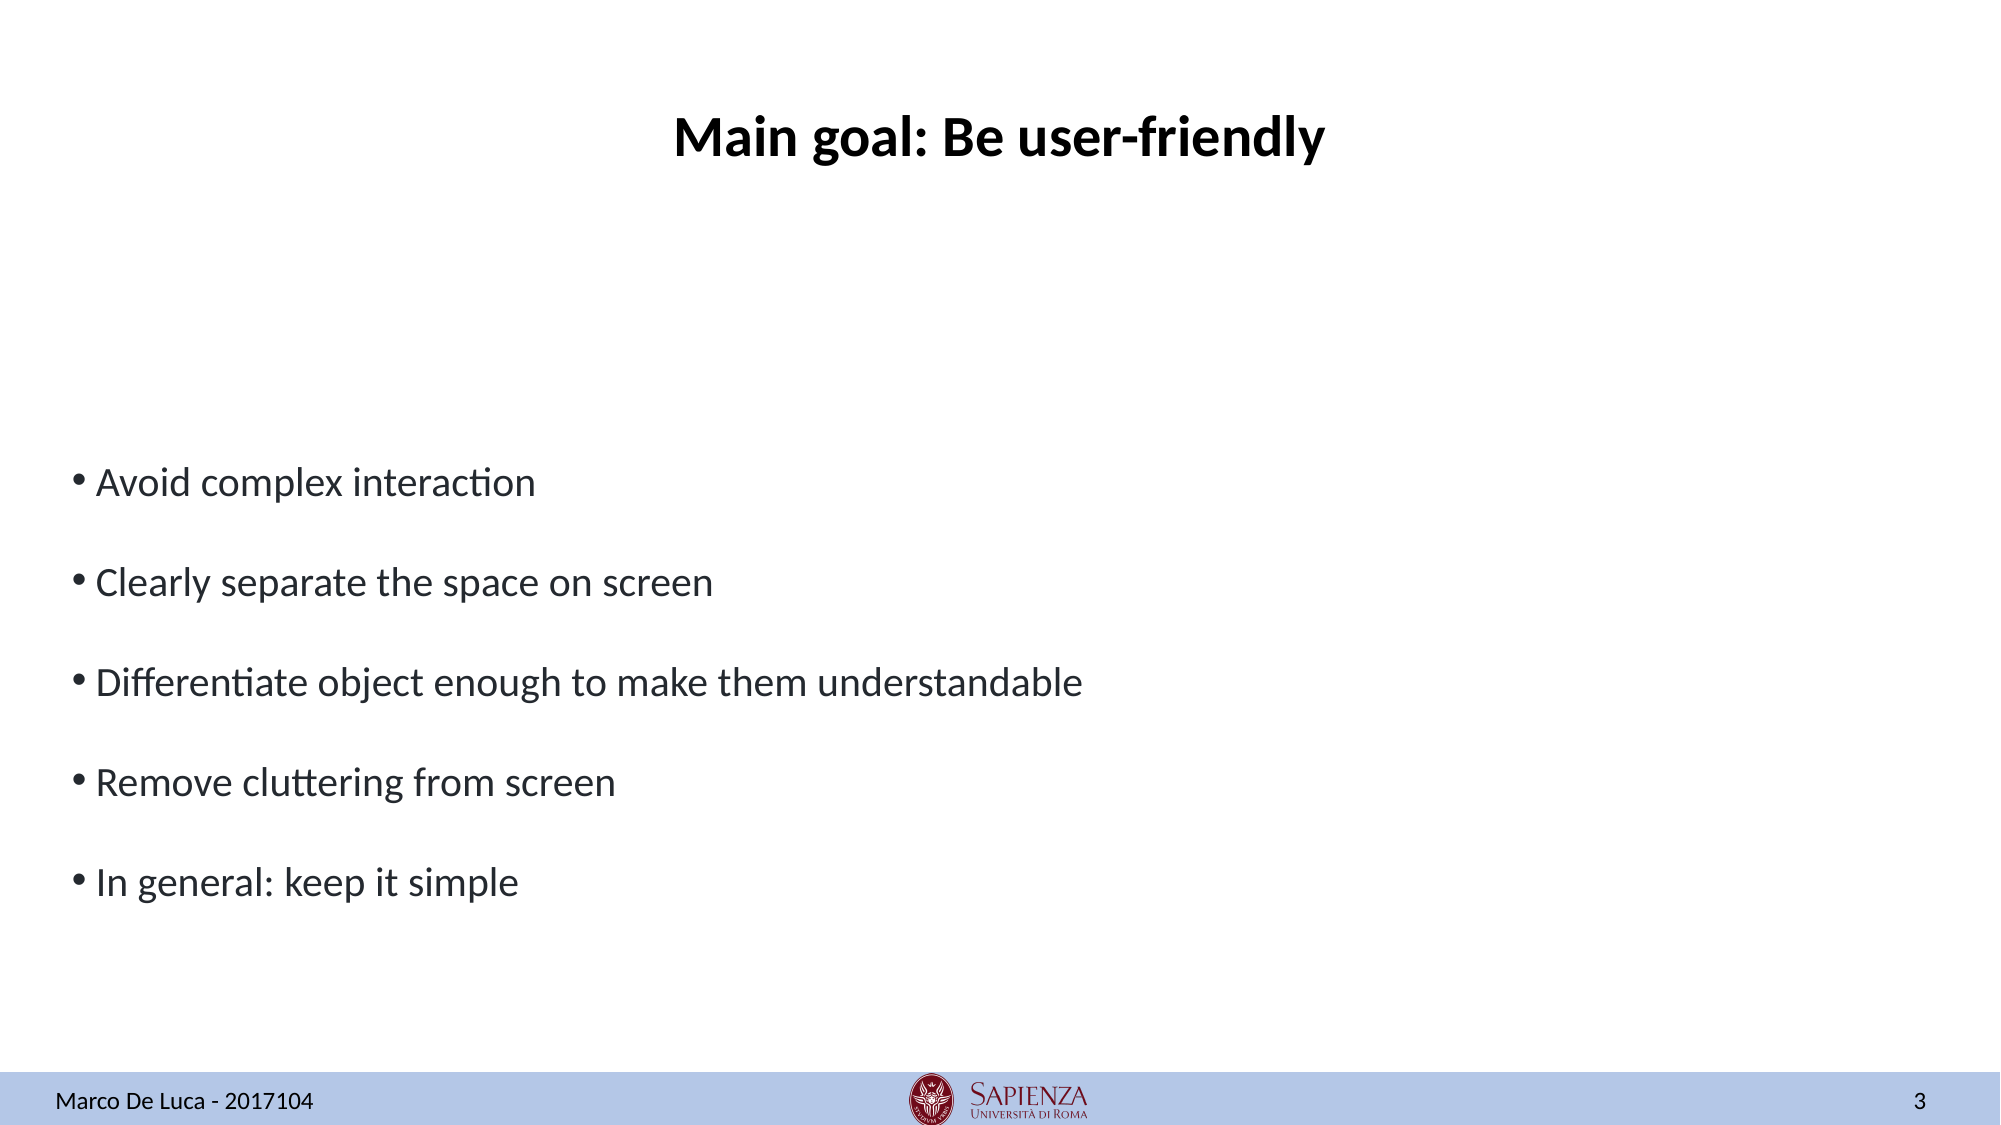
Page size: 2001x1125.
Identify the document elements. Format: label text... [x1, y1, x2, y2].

text_box [0, 1071, 2000, 1125]
picture [909, 1073, 1087, 1125]
text_box Main goal: Be user-friendly [417, 90, 1582, 176]
footer Marco De Luca - 2017104 [38, 1080, 332, 1118]
text_box Avoid complex interaction Clearly separate the space on screen Differentiate object enough to make them understandable Remove cluttering from screen In general: keep it simple [57, 447, 1943, 912]
slide_number 3 [1898, 1081, 1942, 1118]
